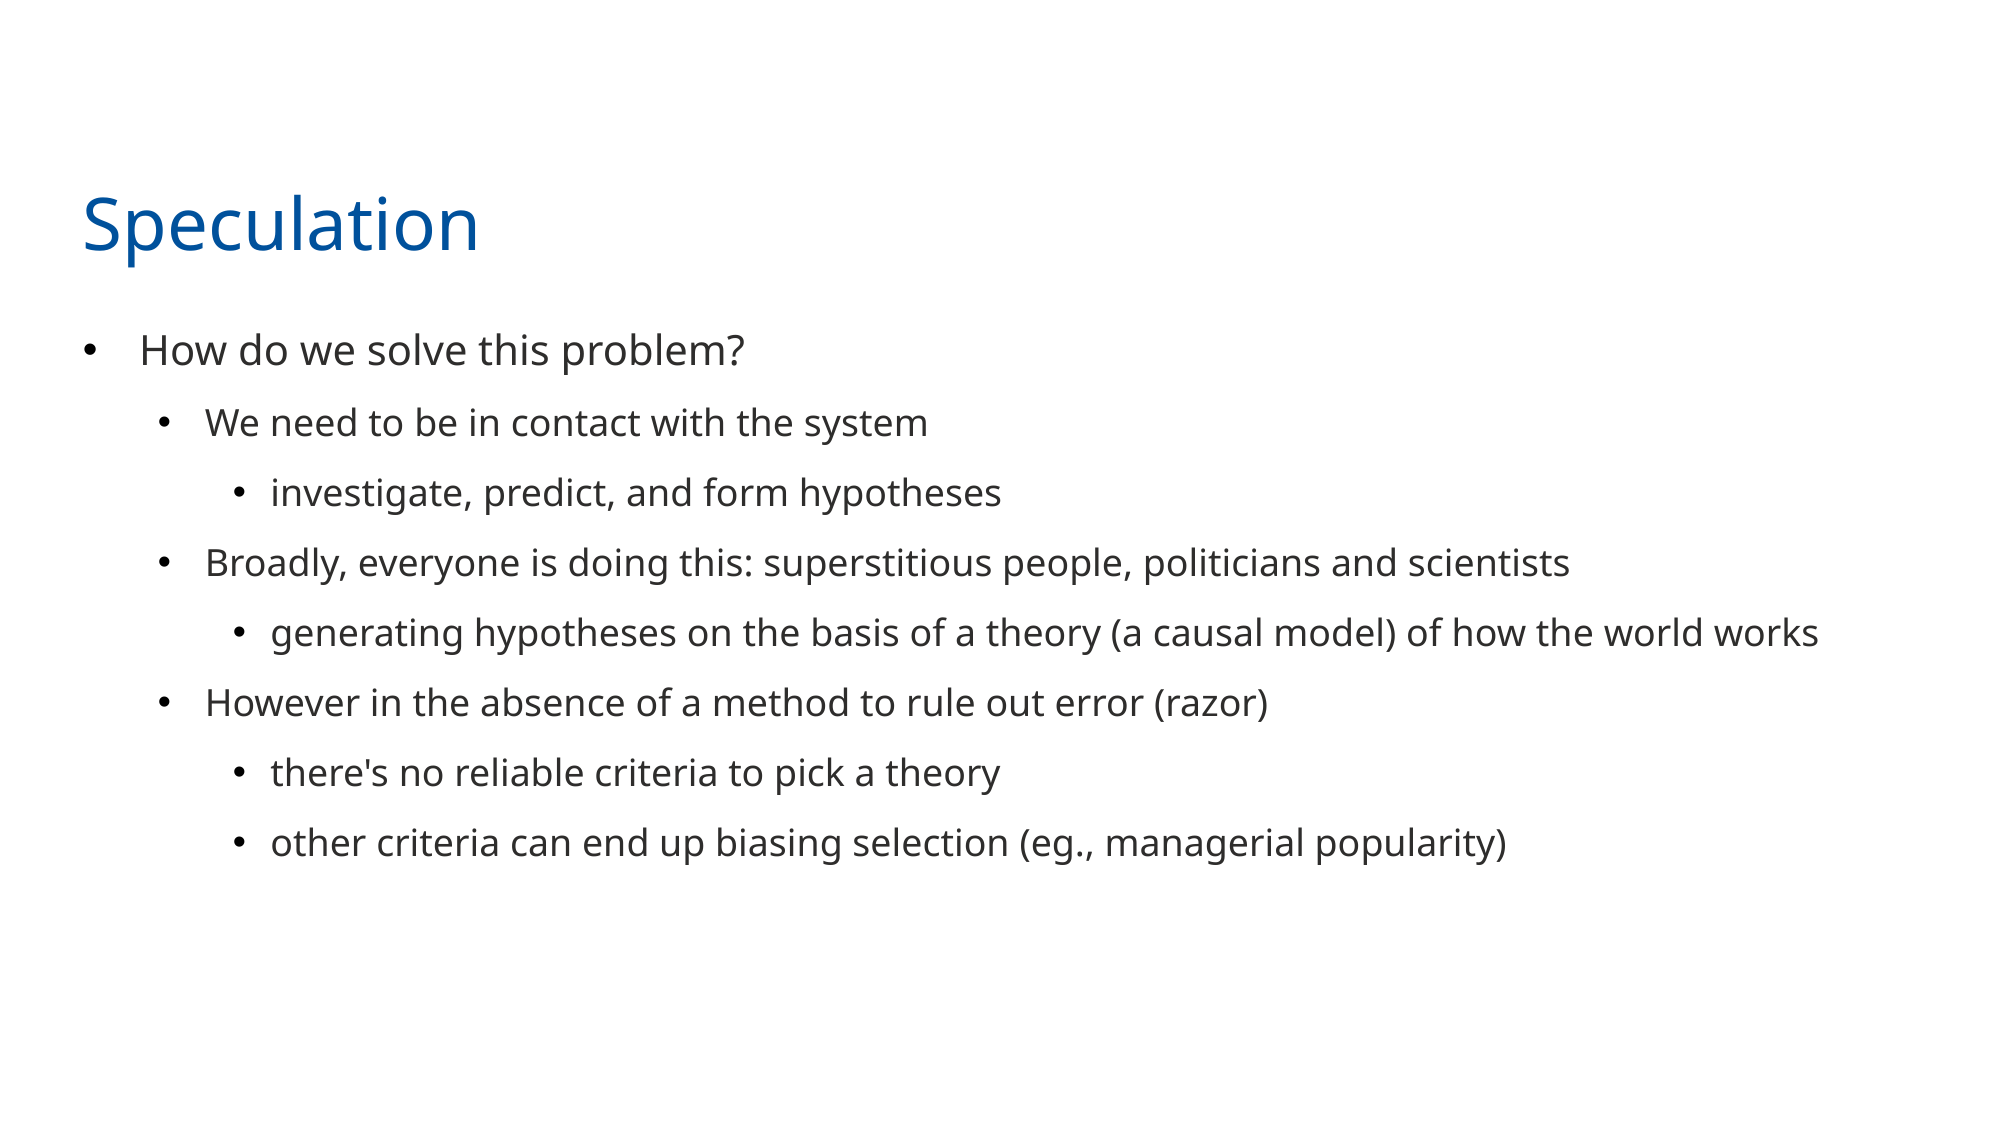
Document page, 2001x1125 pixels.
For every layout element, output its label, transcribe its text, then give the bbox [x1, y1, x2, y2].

list How do we solve this problem? We need to be in contact with the system investigate, predict, and form hypotheses Broadly, everyone is doing this: superstitious people, politicians and scientists generating hypotheses on the basis of a theory (a causal model) of how the world works However in the absence of a method to rule out error (razor) there's no reliable criteria to pick a theory other criteria can end up biasing selection (eg., managerial popularity) [67, 316, 1939, 1063]
title Speculation [67, 170, 1565, 273]
